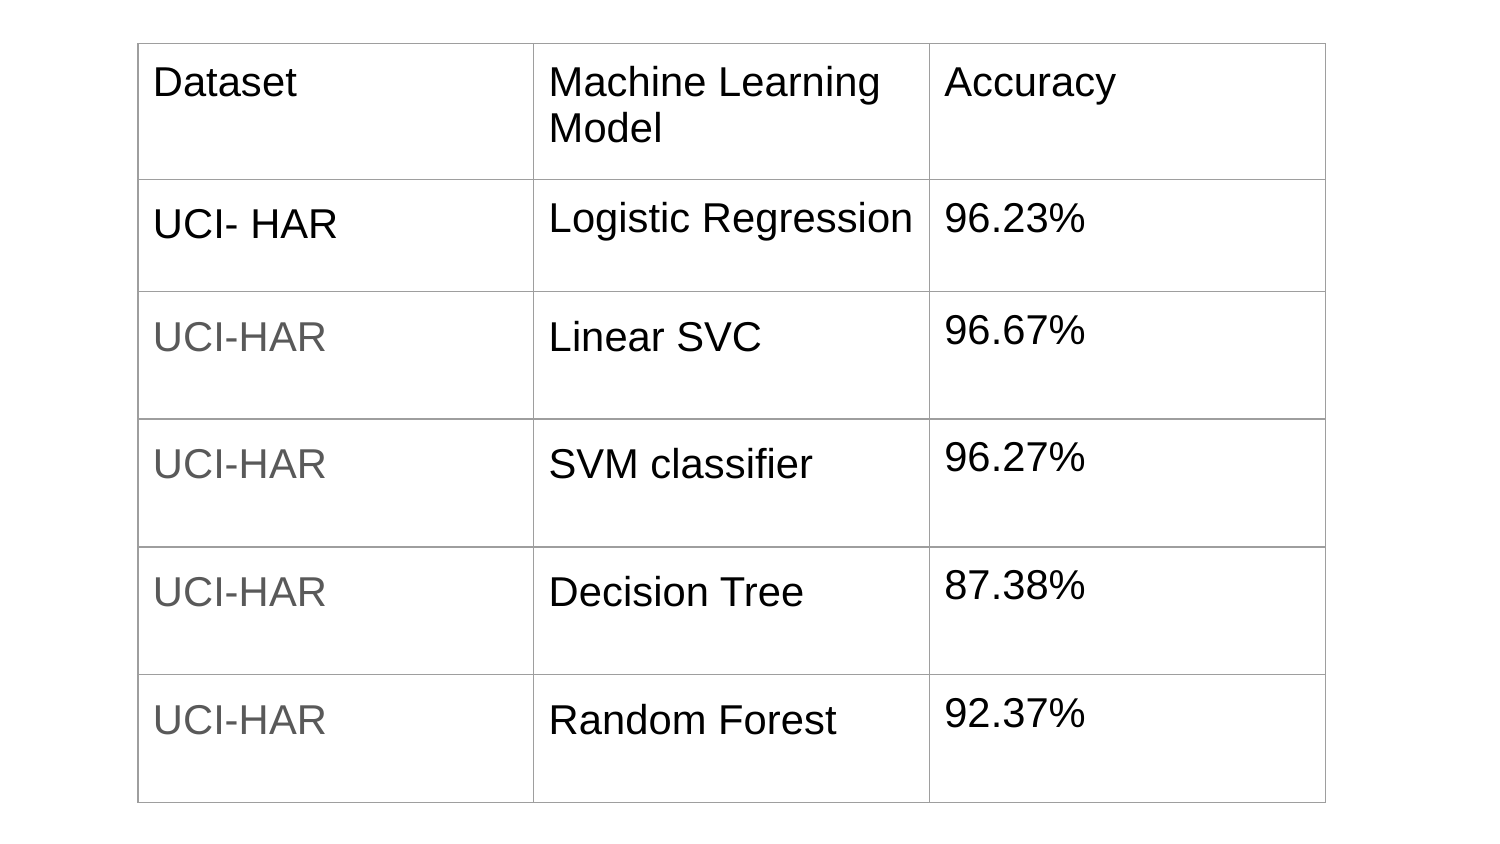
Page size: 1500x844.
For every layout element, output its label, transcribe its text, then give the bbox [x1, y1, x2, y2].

table_cell 96.23% [930, 180, 1325, 291]
table_cell 96.67% [930, 292, 1325, 418]
table_cell Linear SVC [534, 292, 929, 418]
table_cell Random Forest [534, 675, 929, 802]
table_cell UCI-HAR [139, 292, 533, 418]
table_cell 96.27% [930, 420, 1325, 546]
table_cell UCI-HAR [139, 420, 533, 546]
table_cell Decision Tree [534, 548, 929, 674]
table_cell UCI-HAR [139, 548, 533, 674]
table_cell 92.37% [930, 675, 1325, 802]
table_header Dataset [139, 44, 533, 179]
table_header Accuracy [930, 44, 1325, 179]
table_cell SVM classifier [534, 420, 929, 546]
table_cell 87.38% [930, 548, 1325, 674]
table_cell UCI-HAR [139, 675, 533, 802]
table_cell UCI- HAR [139, 180, 533, 291]
table_header Machine Learning Model [534, 44, 929, 179]
table_cell Logistic Regression [534, 180, 929, 291]
